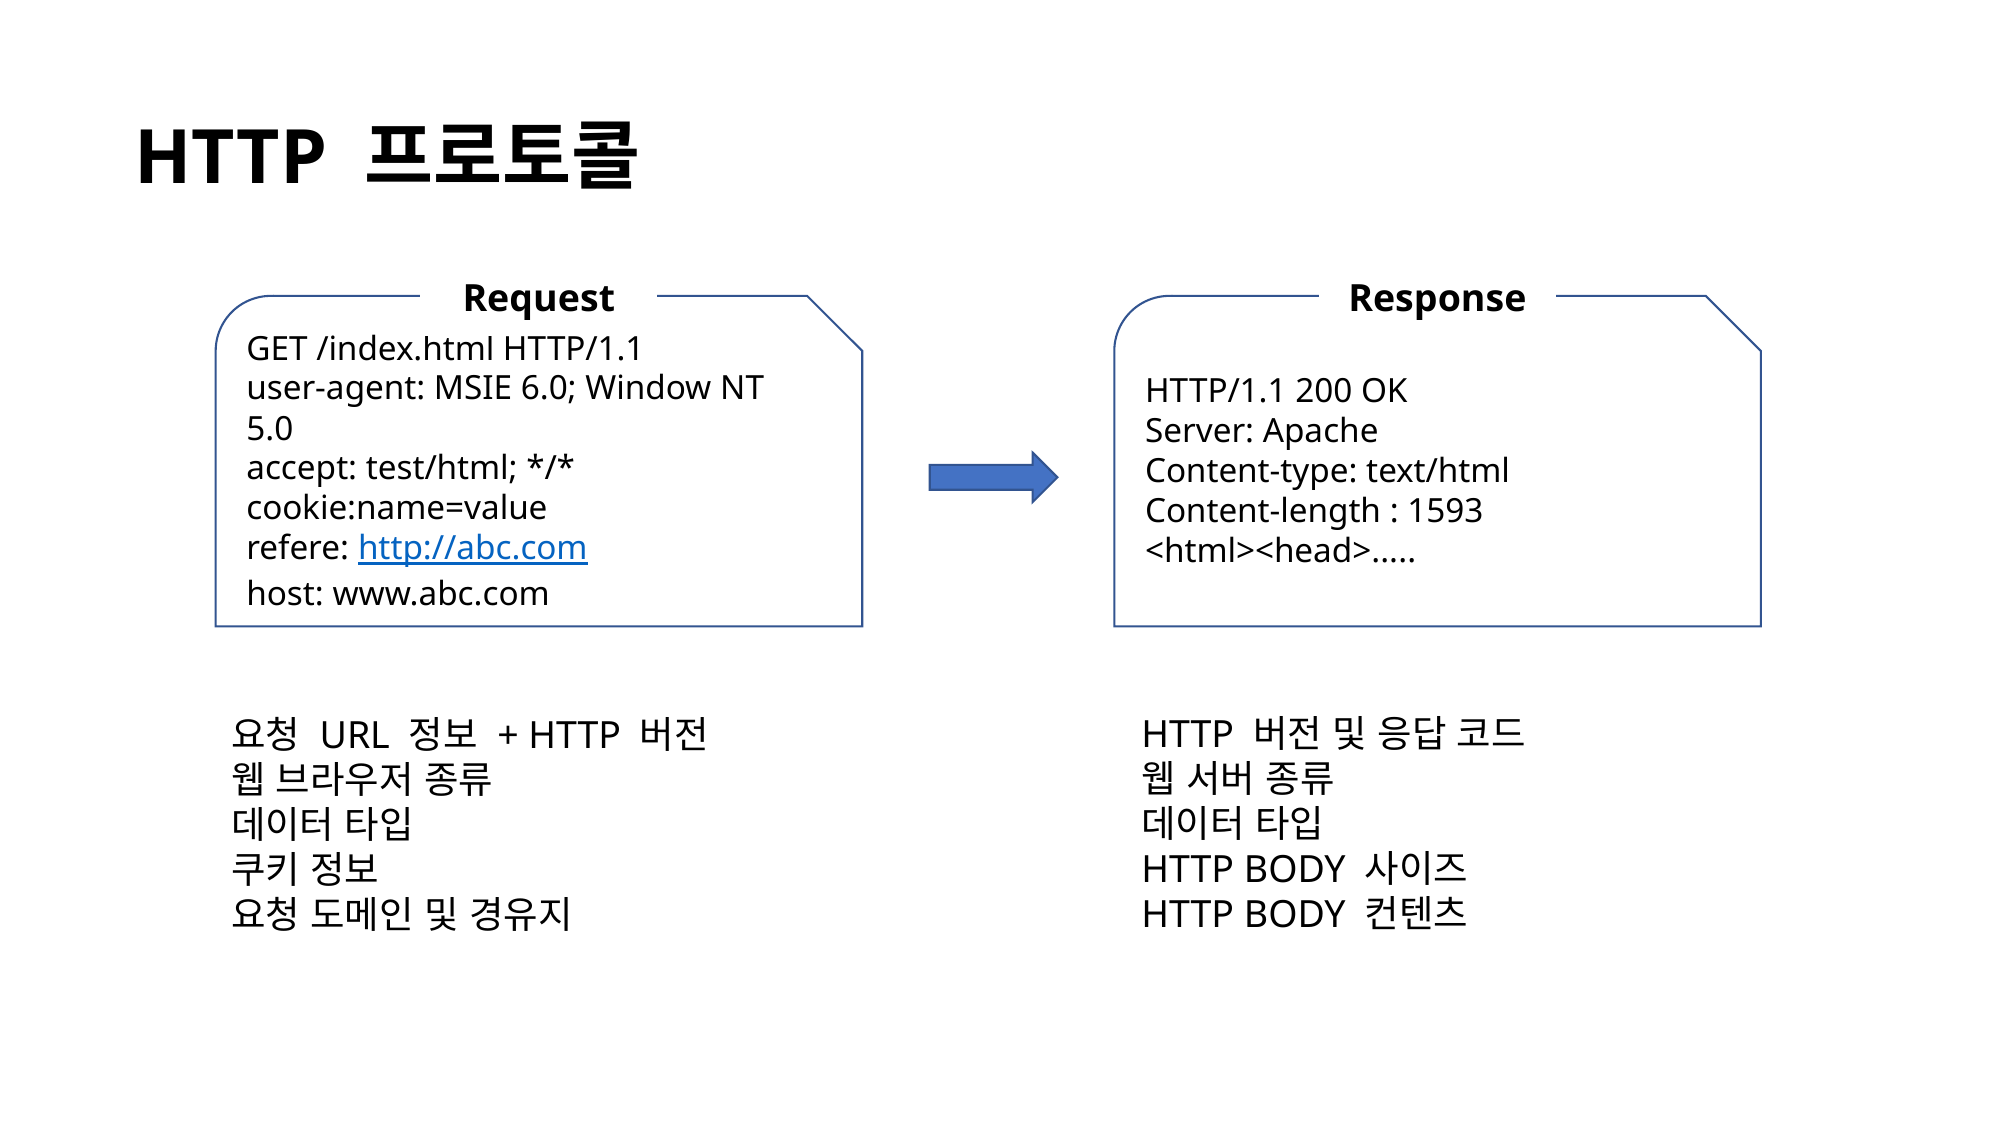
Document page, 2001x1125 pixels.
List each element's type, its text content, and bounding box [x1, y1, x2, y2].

text_box HTTP 버전 및 응답 코드 웹 서버 종류 데이터 타입 HTTP BODY 사이즈 HTTP BODY 컨텐츠 [1126, 702, 1541, 943]
text_box HTTP 프로토콜 [119, 101, 698, 206]
text_box 요청 URL 정보 + HTTP 버전 웹 브라우저 종류 데이터 타입 쿠키 정보 요청 도메인 및 경유지 [216, 703, 724, 944]
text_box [215, 256, 1761, 627]
